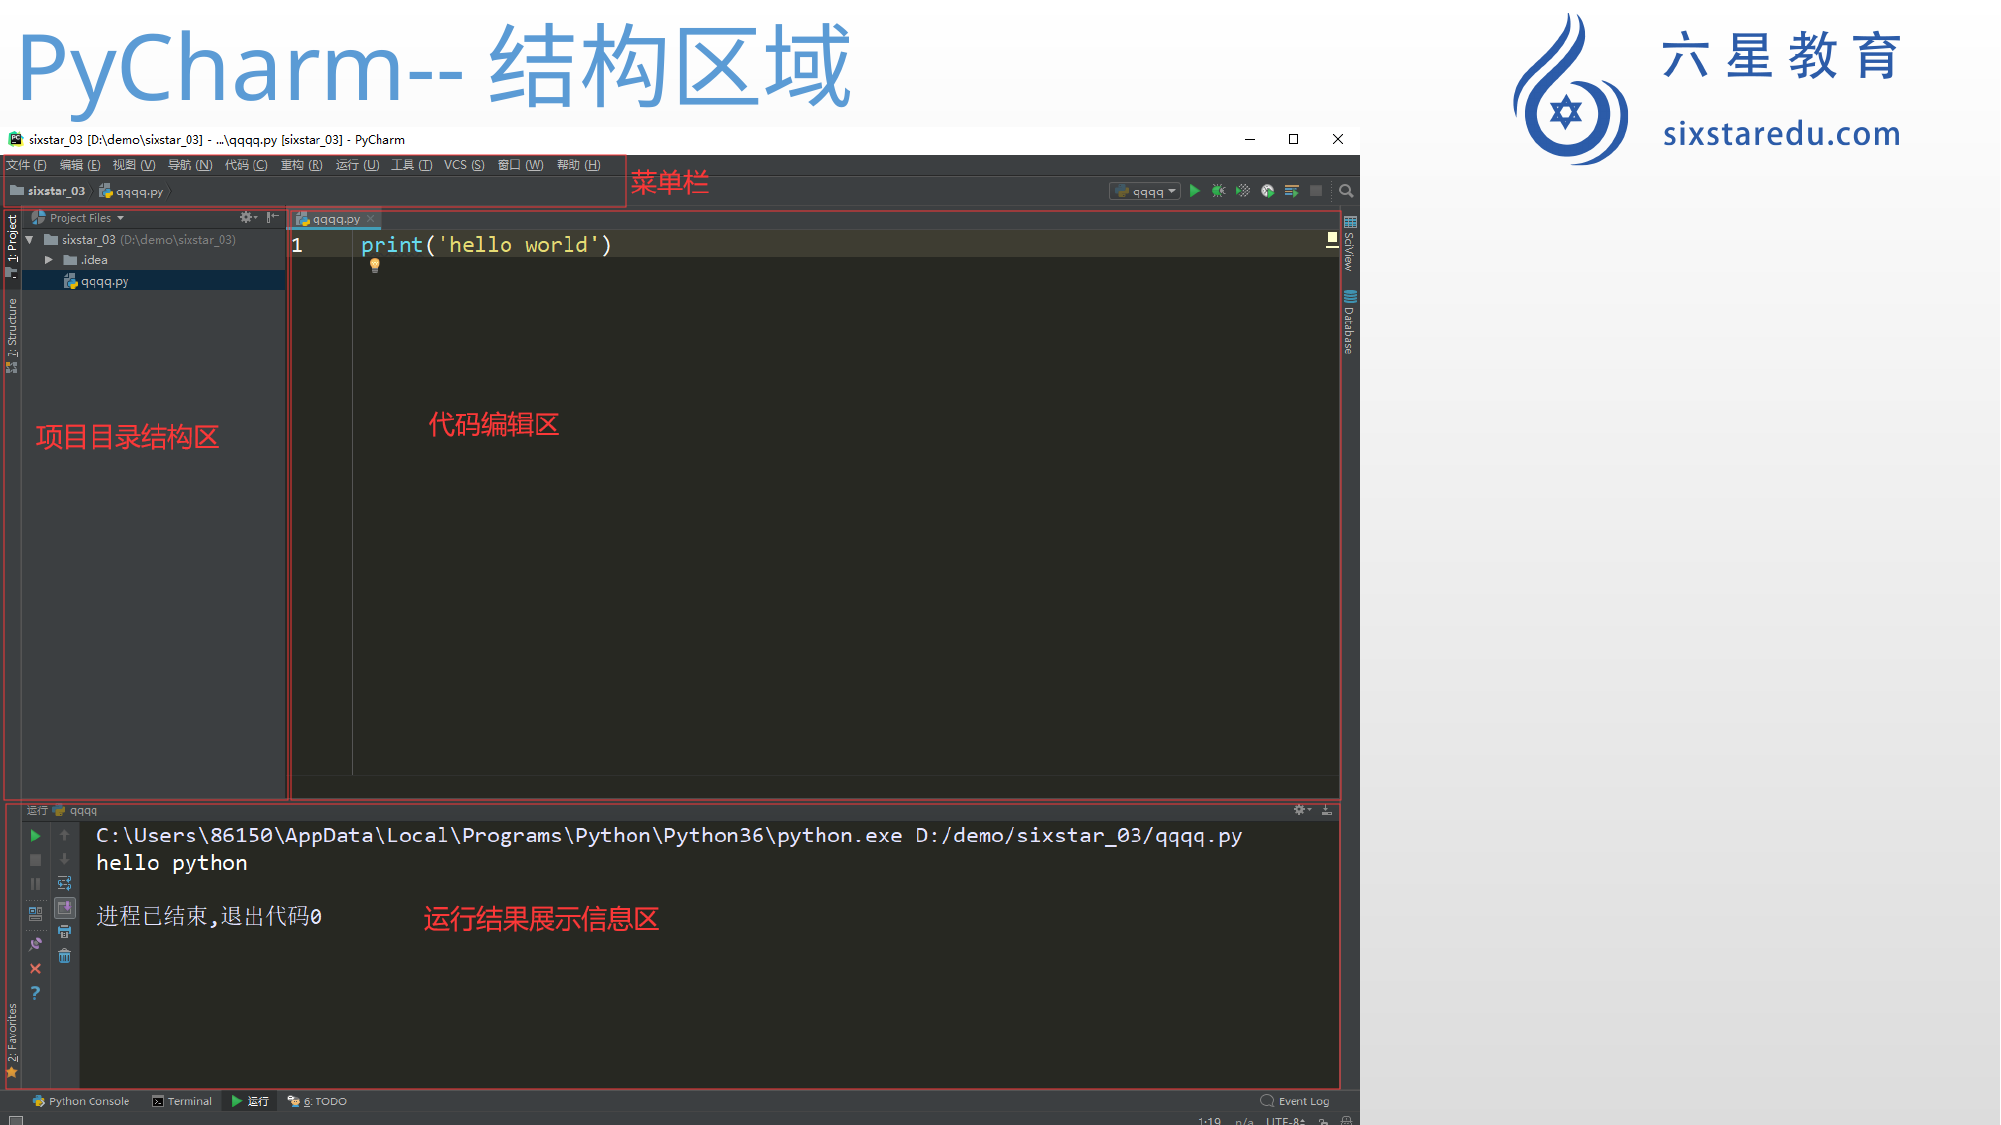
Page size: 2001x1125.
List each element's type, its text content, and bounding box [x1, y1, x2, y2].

text_box PyCharm--结构区域 [0, 1, 911, 127]
picture [0, 127, 1360, 1125]
picture [1394, 0, 2000, 228]
